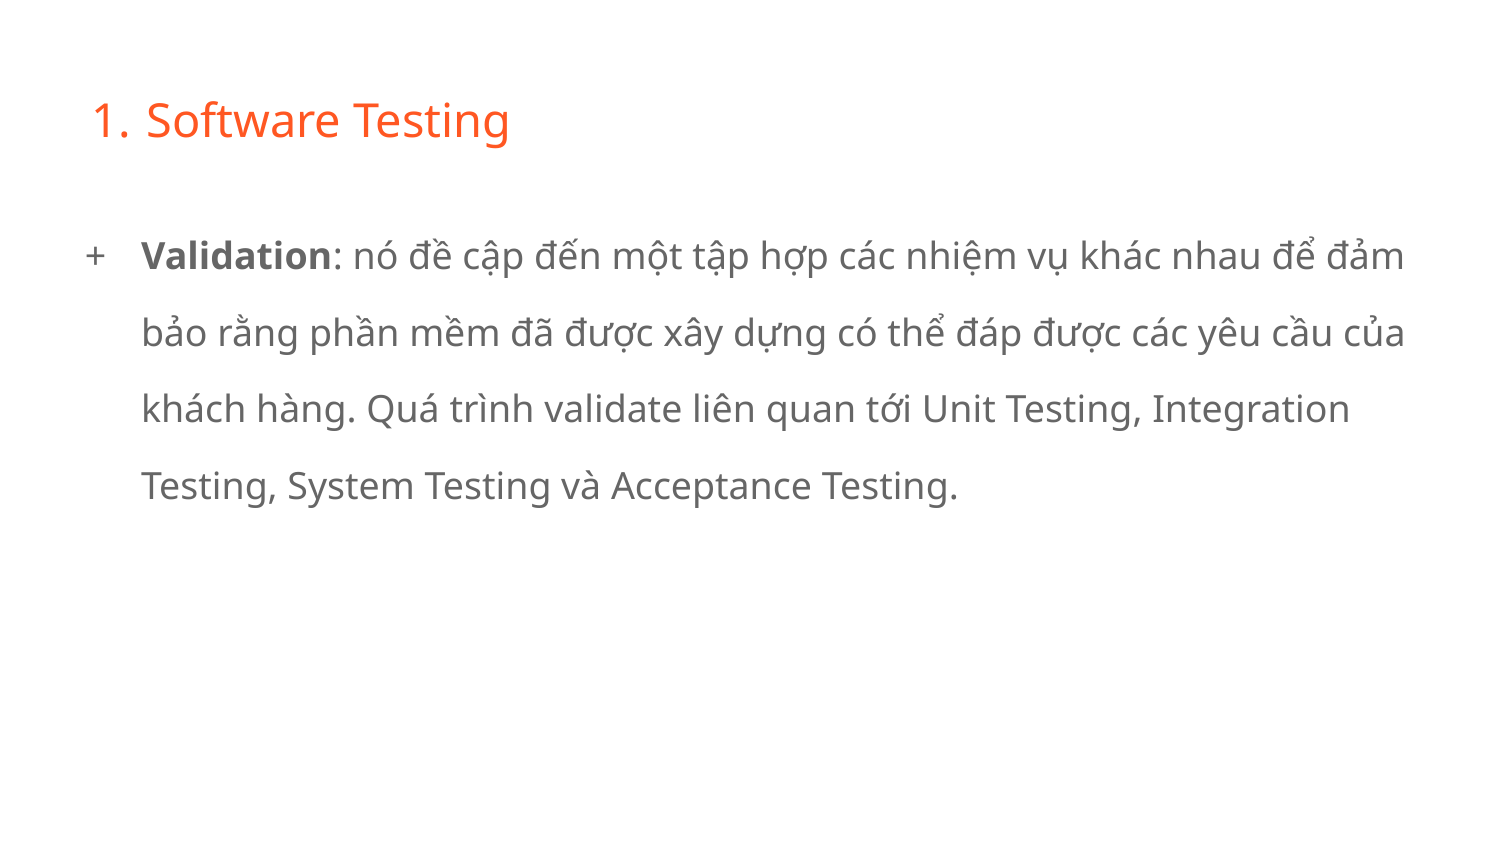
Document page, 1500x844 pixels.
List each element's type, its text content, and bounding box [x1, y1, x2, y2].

list Validation: nó đề cập đến một tập hợp các nhiệm vụ khác nhau để đảm bảo rằng phần mềm đã được xây dựng có thể đáp được các yêu cầu của khách hàng. Quá trình validate liên quan tới Unit Testing, Integration Testing, System Testing và Acceptance Testing. [51, 189, 1449, 750]
title Software Testing [68, 72, 1467, 167]
